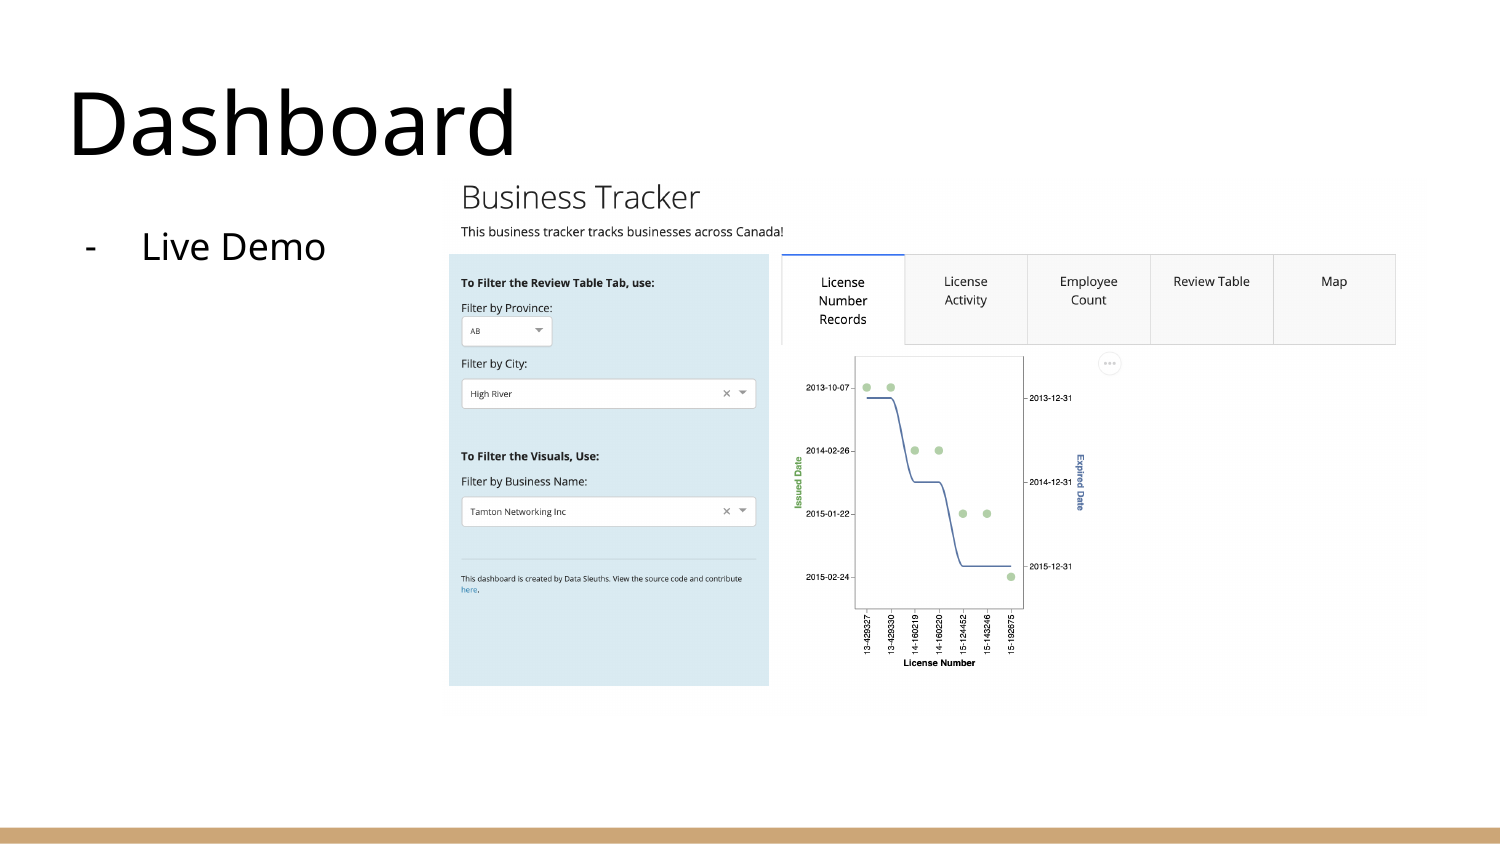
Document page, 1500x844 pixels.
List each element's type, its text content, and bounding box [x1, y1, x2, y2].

title Dashboard [51, 51, 1449, 189]
picture [442, 178, 1427, 717]
list Live Demo [51, 200, 1449, 752]
